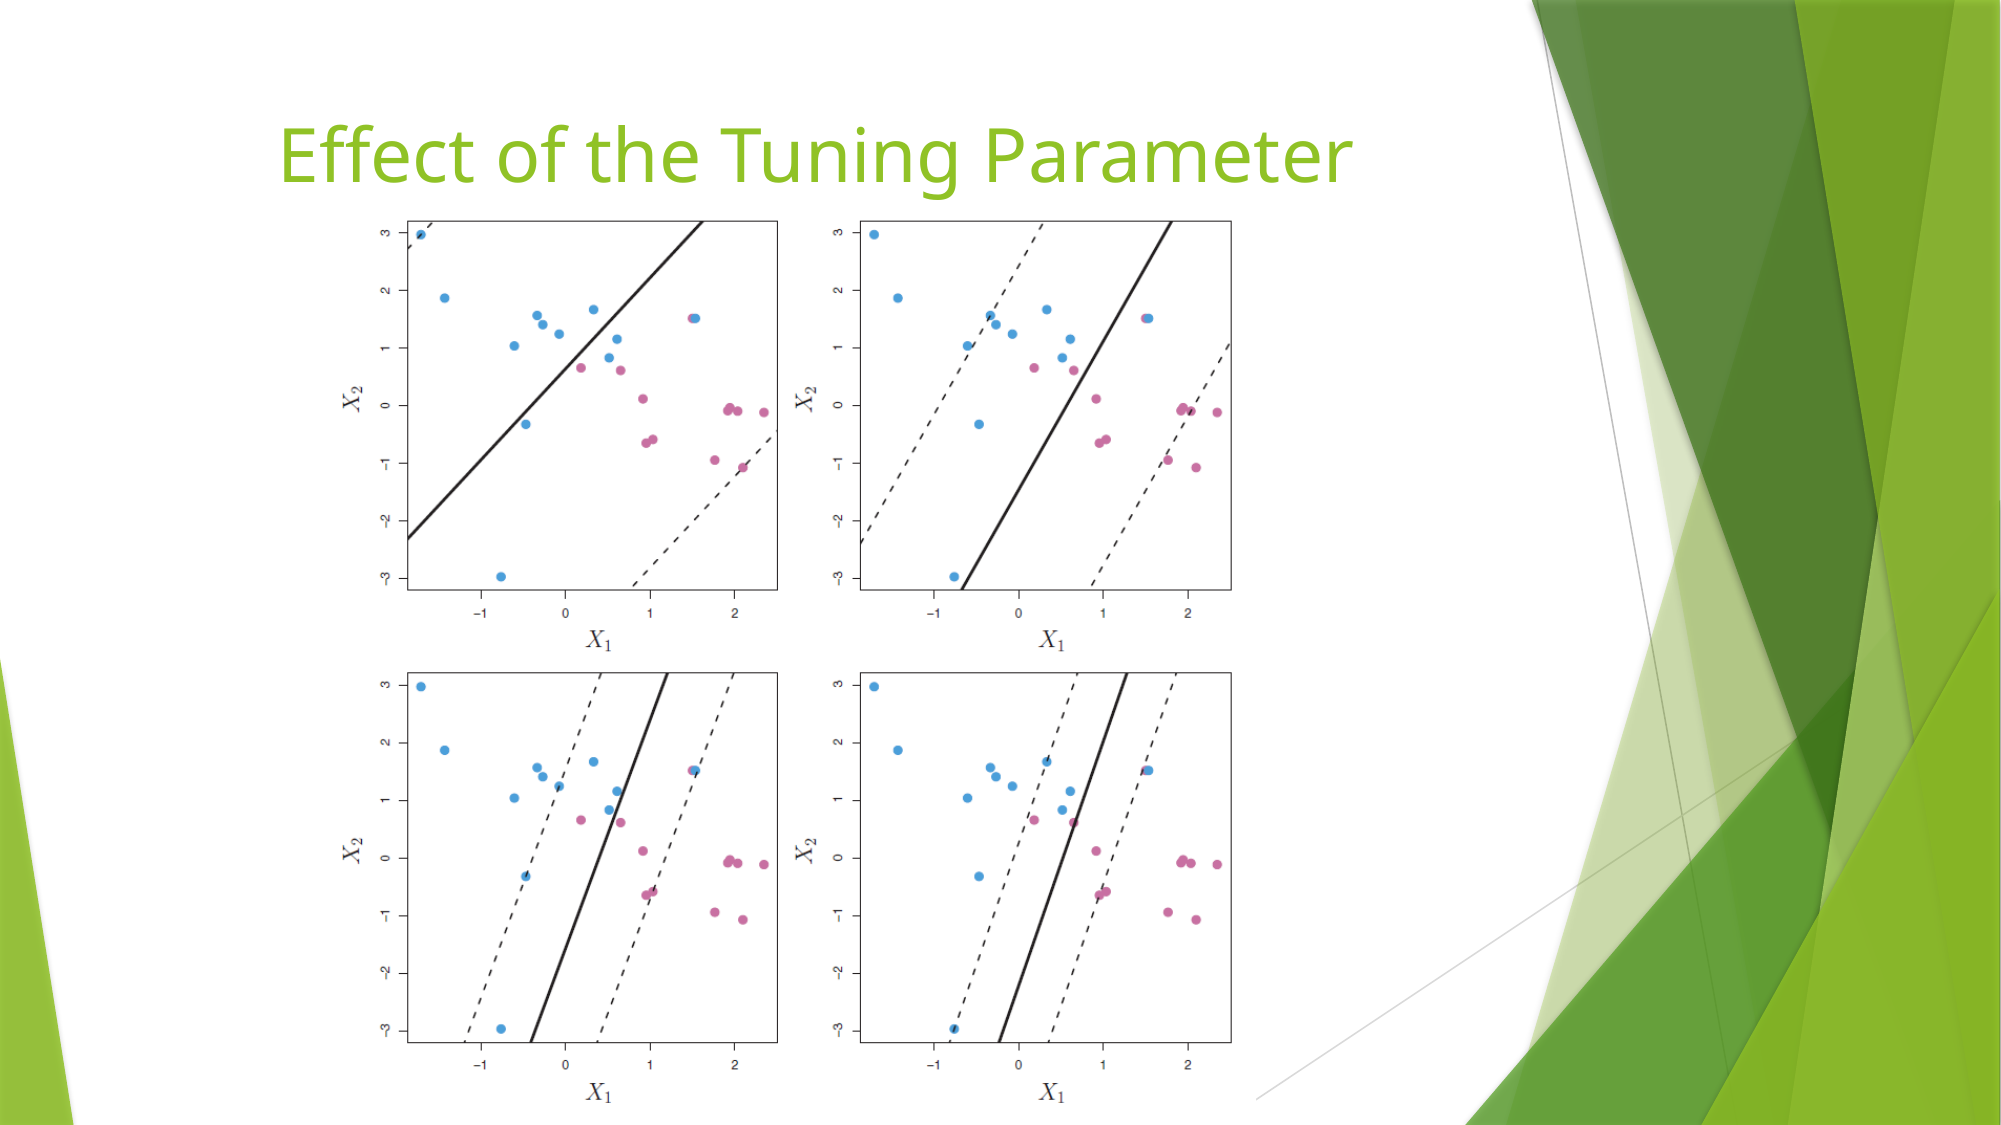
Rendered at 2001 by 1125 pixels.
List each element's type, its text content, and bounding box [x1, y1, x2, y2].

title Effect of the Tuning Parameter [111, 99, 1522, 317]
picture [318, 206, 1257, 1125]
